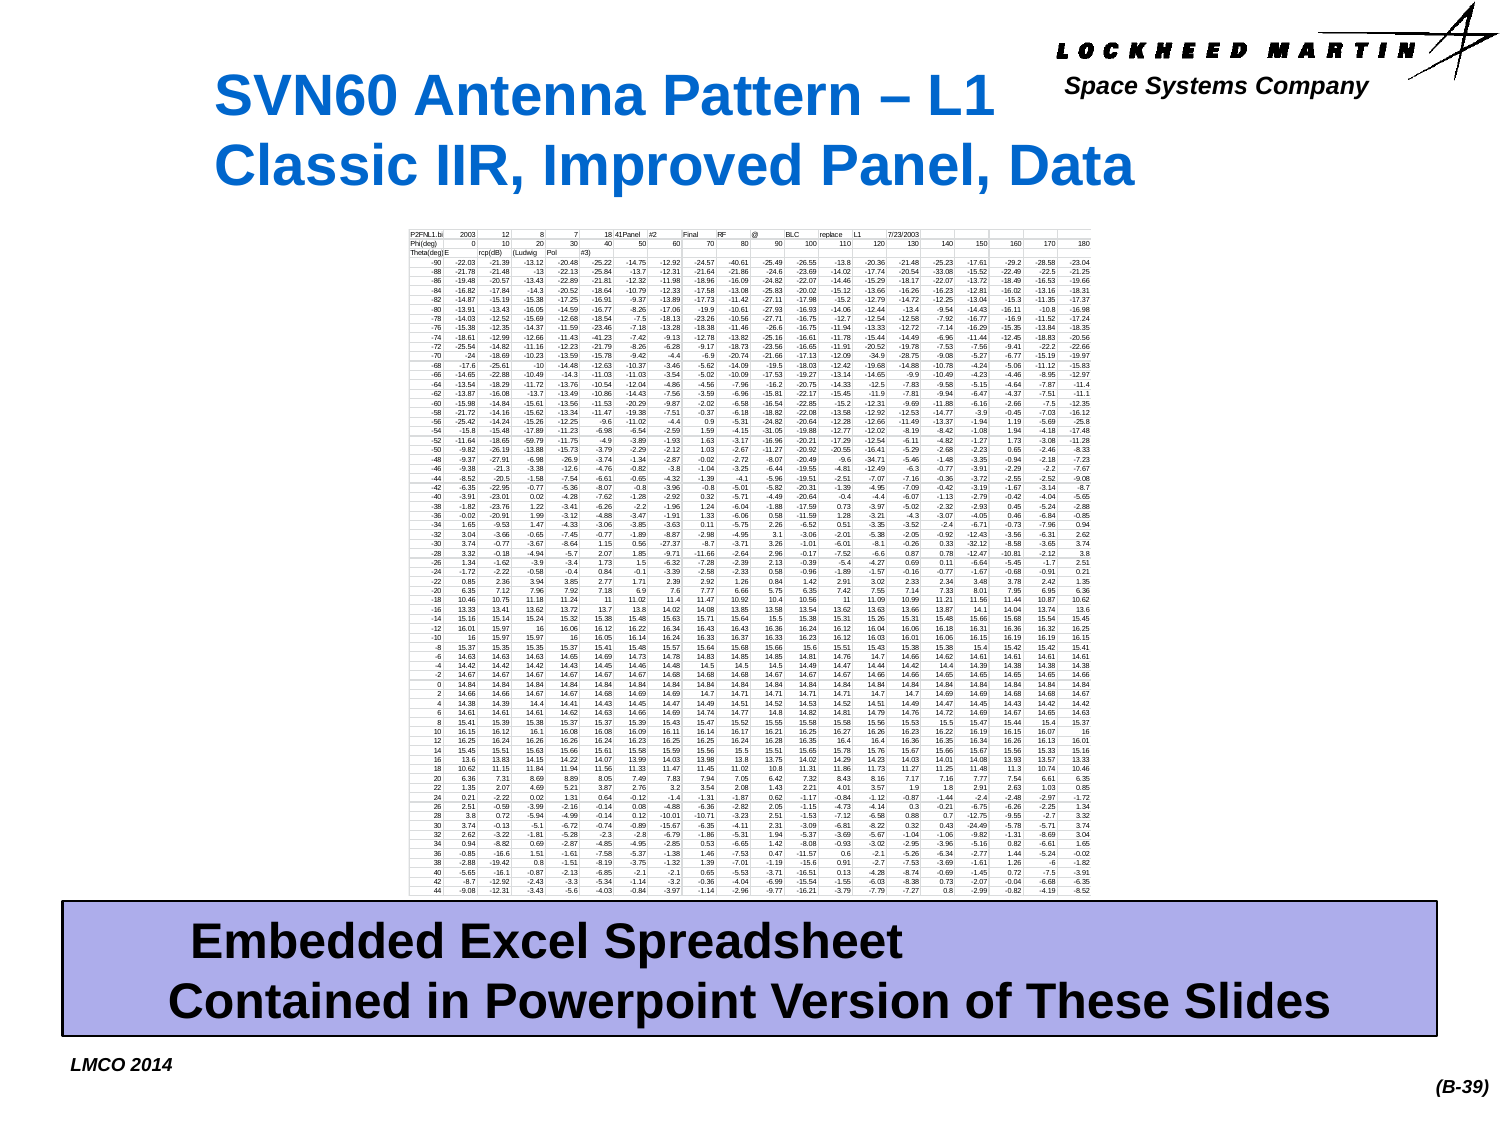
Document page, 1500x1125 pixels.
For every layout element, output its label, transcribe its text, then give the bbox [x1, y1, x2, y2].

text_box SVN60 Antenna Pattern – L1 Classic IIR, Improved Panel, Data [199, 49, 1163, 205]
text_box Embedded Excel Spreadsheet Contained in Powerpoint Version of These Slides [62, 901, 1438, 1036]
picture [1050, 0, 1500, 99]
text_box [408, 228, 1092, 897]
picture [1315, 83, 1321, 92]
